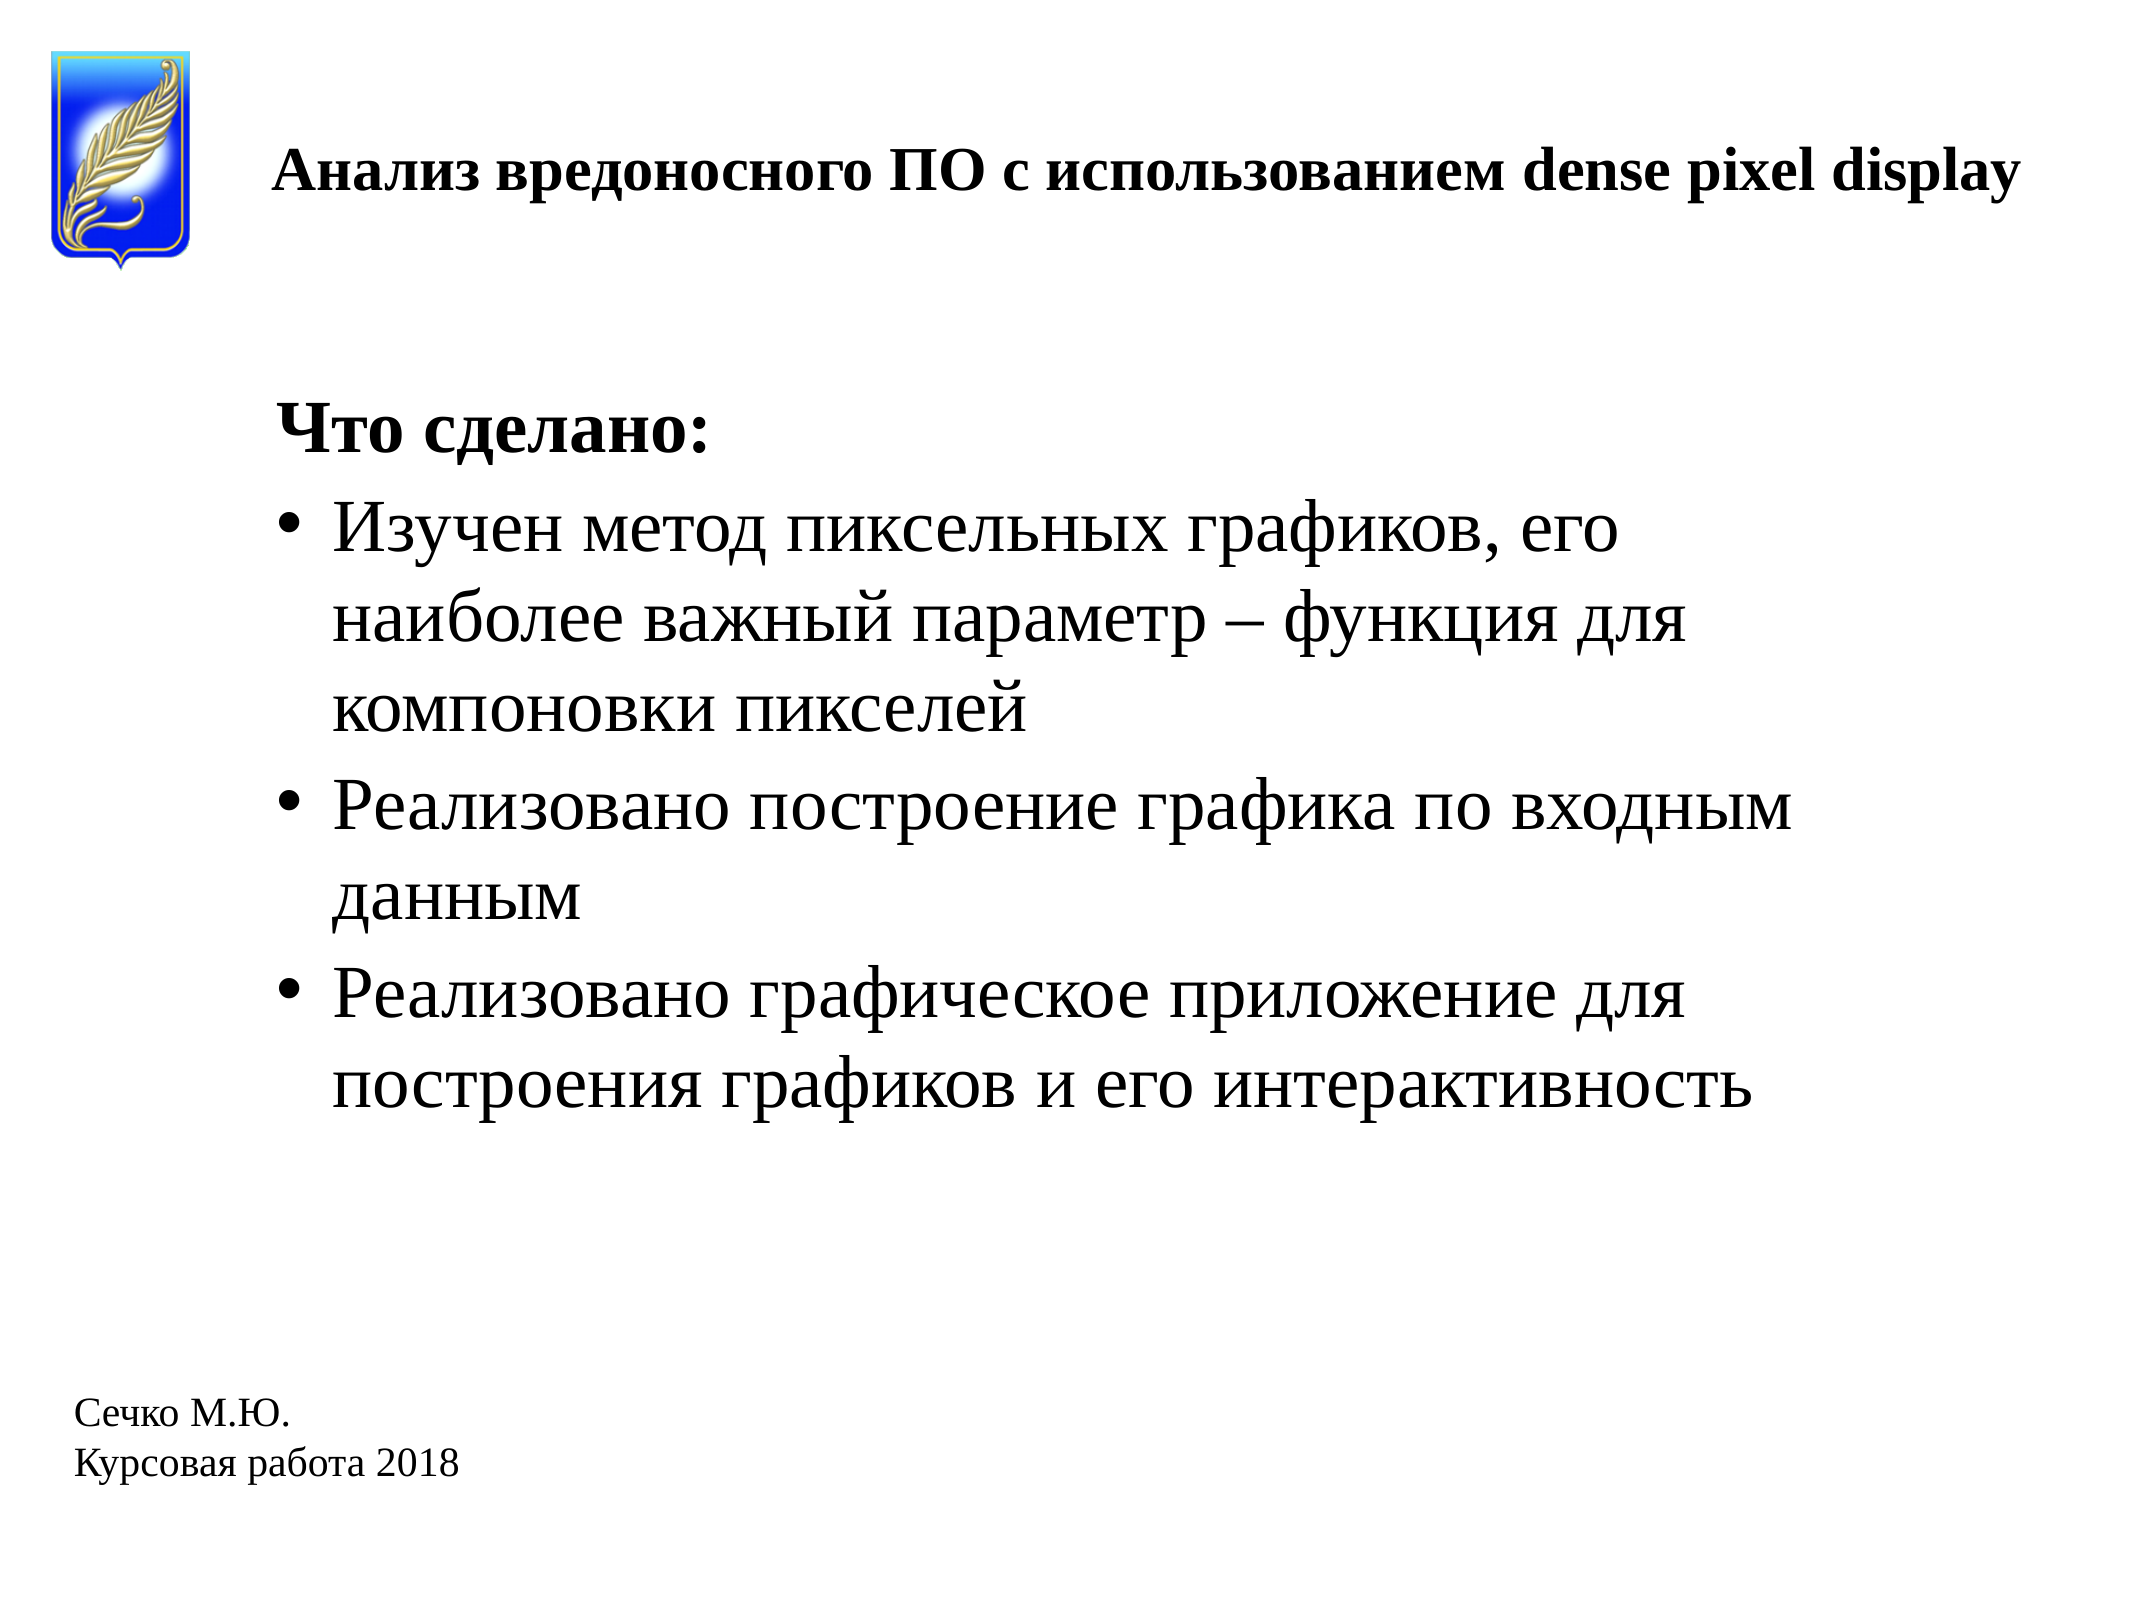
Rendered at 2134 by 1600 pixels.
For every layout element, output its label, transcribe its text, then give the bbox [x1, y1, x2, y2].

picture [49, 49, 191, 273]
text_box Сечко М.Ю. Курсовая работа 2018 [66, 1376, 578, 1492]
text_box Что сделано: Изучен метод пиксельных графиков, его наиболее важный параметр – функция для компоновки пикселей Реализовано построение графика по входным данным Реализовано графическое приложение для построения графиков и его интерактивность [268, 272, 1900, 1236]
text_box Анализ вредоносного ПО с использованием dense pixel display [191, 90, 2104, 212]
